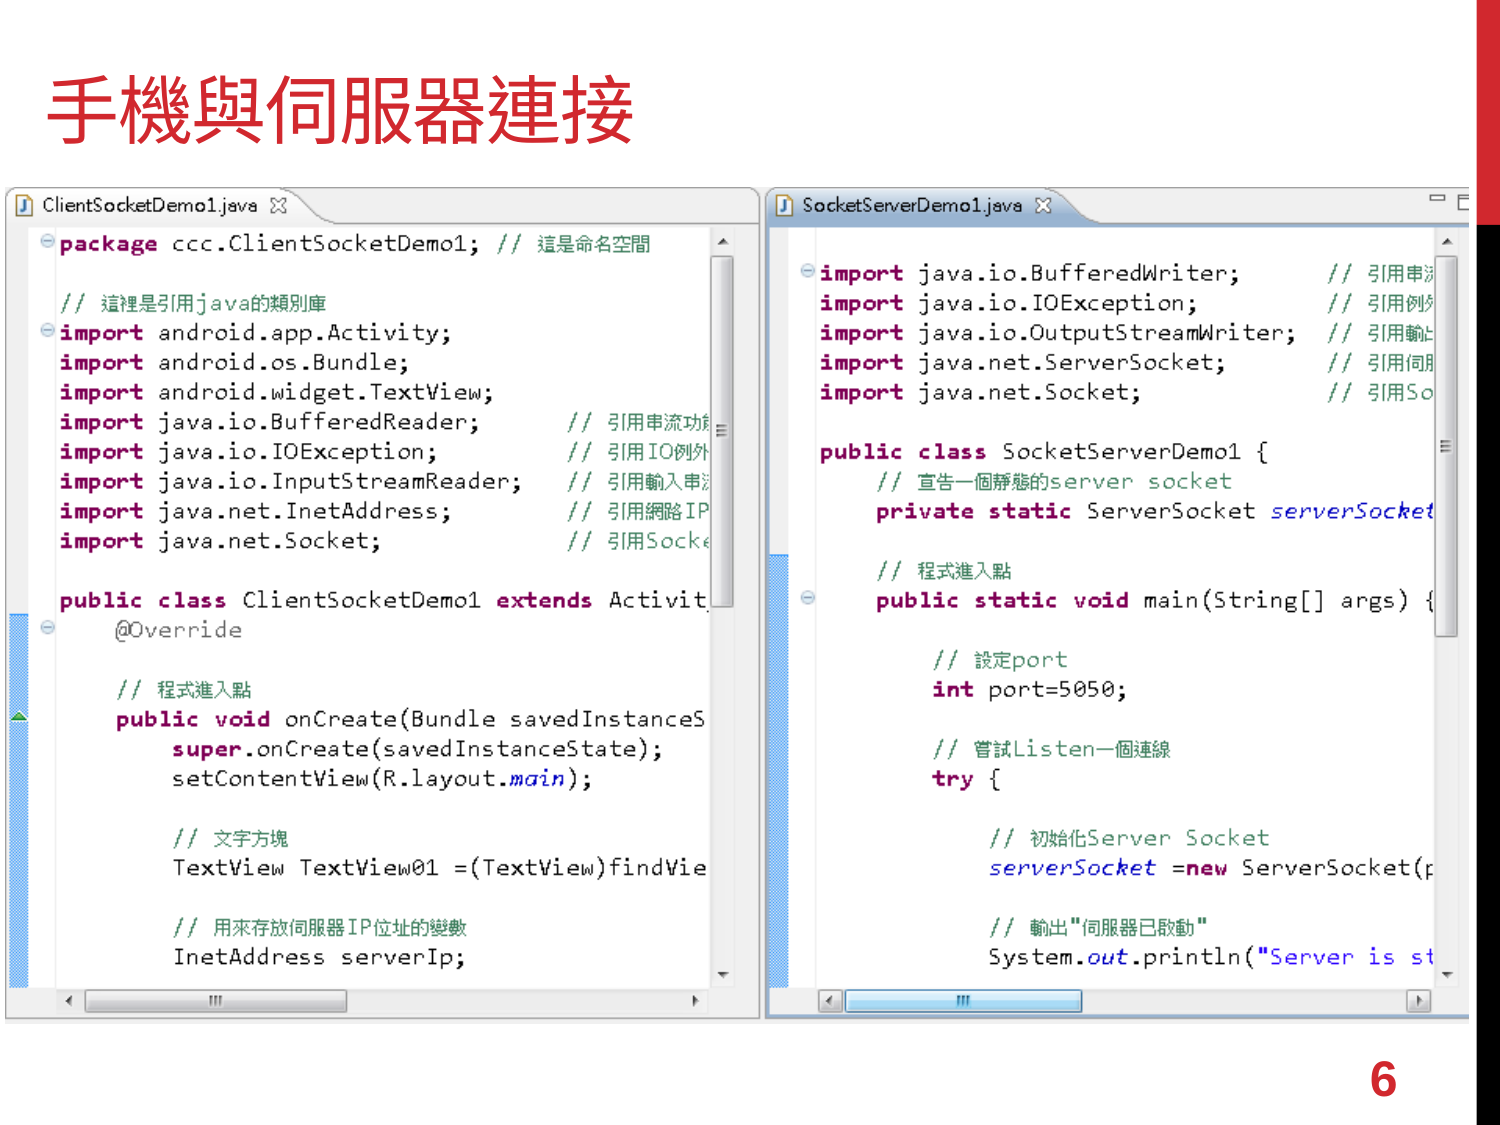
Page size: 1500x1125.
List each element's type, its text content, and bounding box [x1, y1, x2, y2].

slide_number 5 [1354, 1046, 1500, 1107]
title 手機與伺服器連接 [29, 0, 1402, 161]
picture [5, 186, 1469, 1024]
